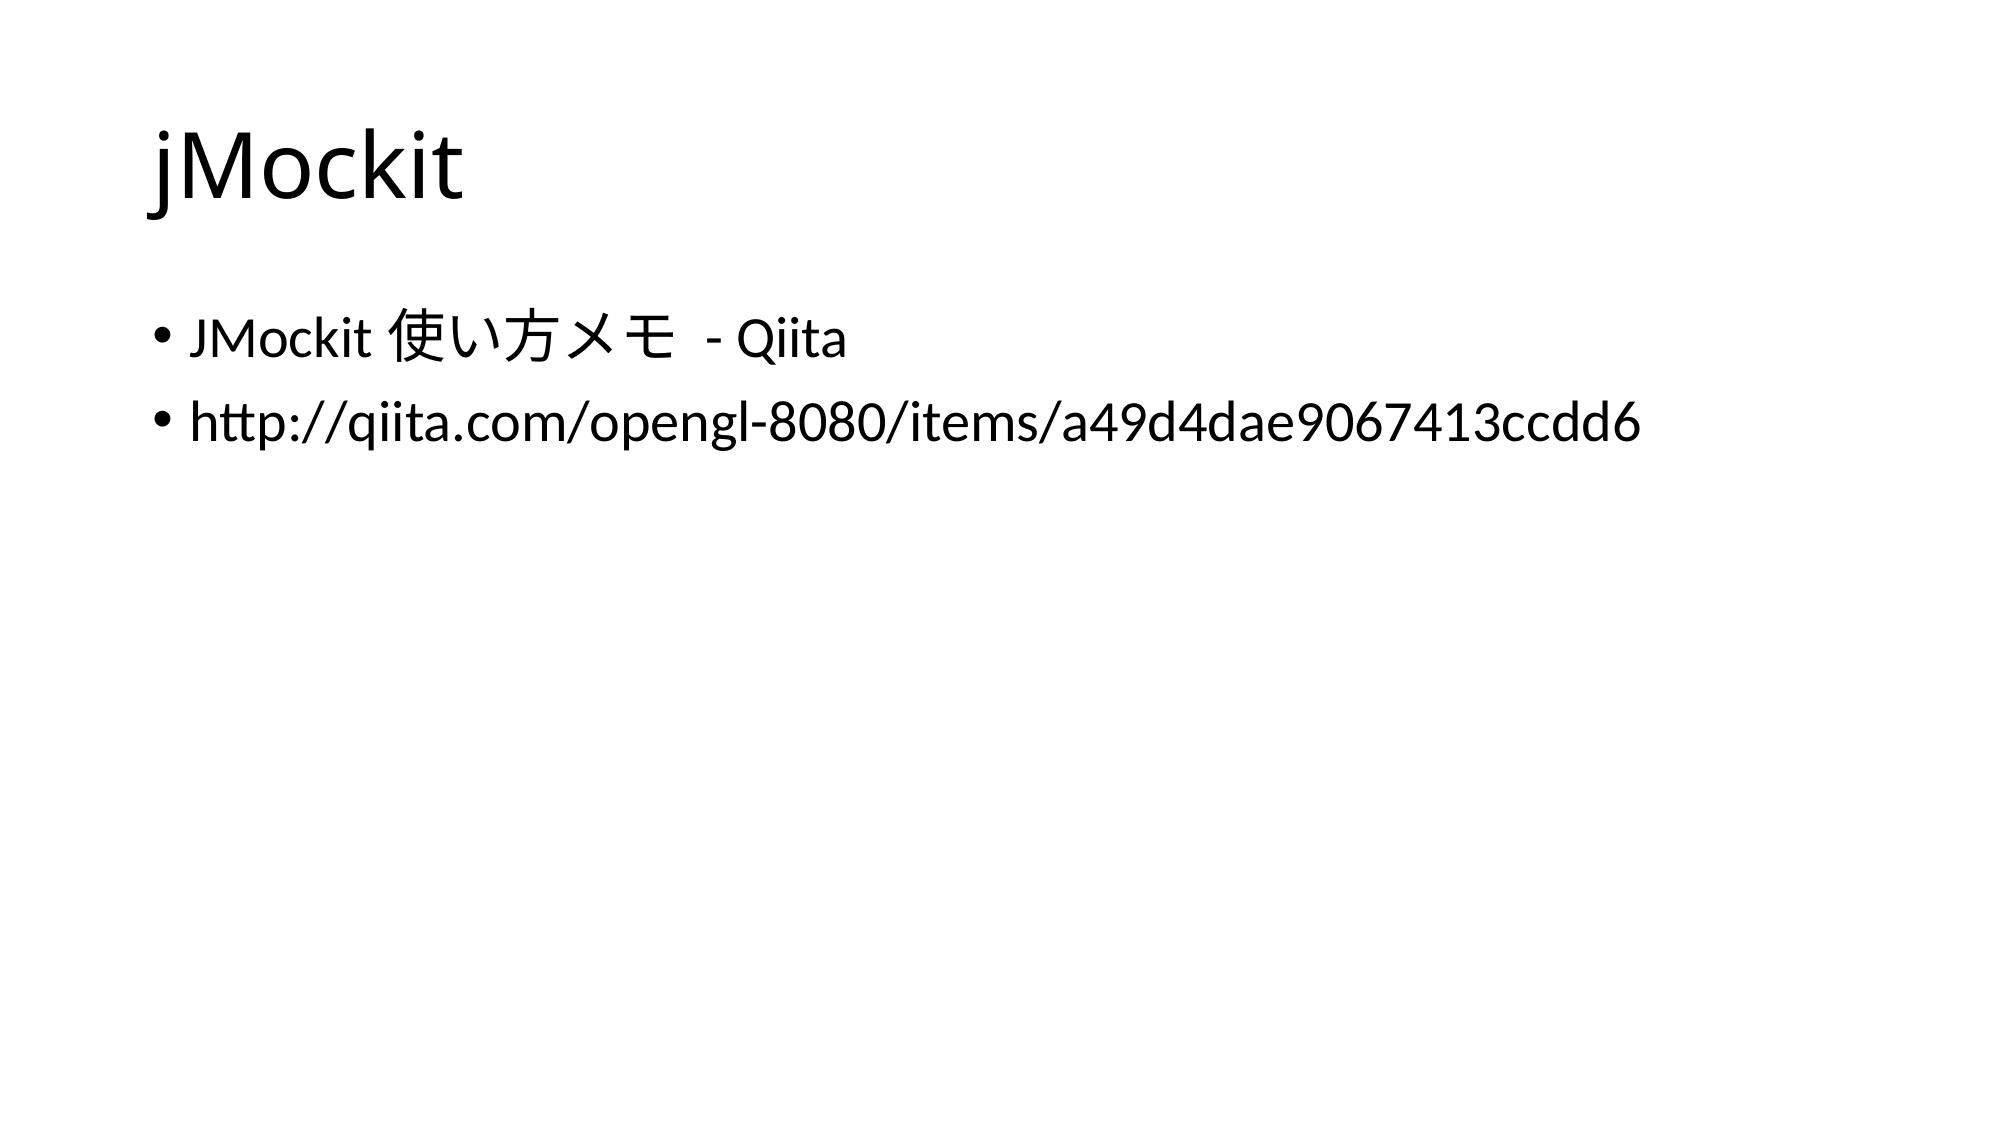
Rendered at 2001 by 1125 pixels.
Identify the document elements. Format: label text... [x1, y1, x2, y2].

title jMockit [137, 59, 1863, 278]
list JMockit使い方メモ - Qiita http://qiita.com/opengl-8080/items/a49d4dae9067413ccdd6 [137, 299, 1863, 1014]
